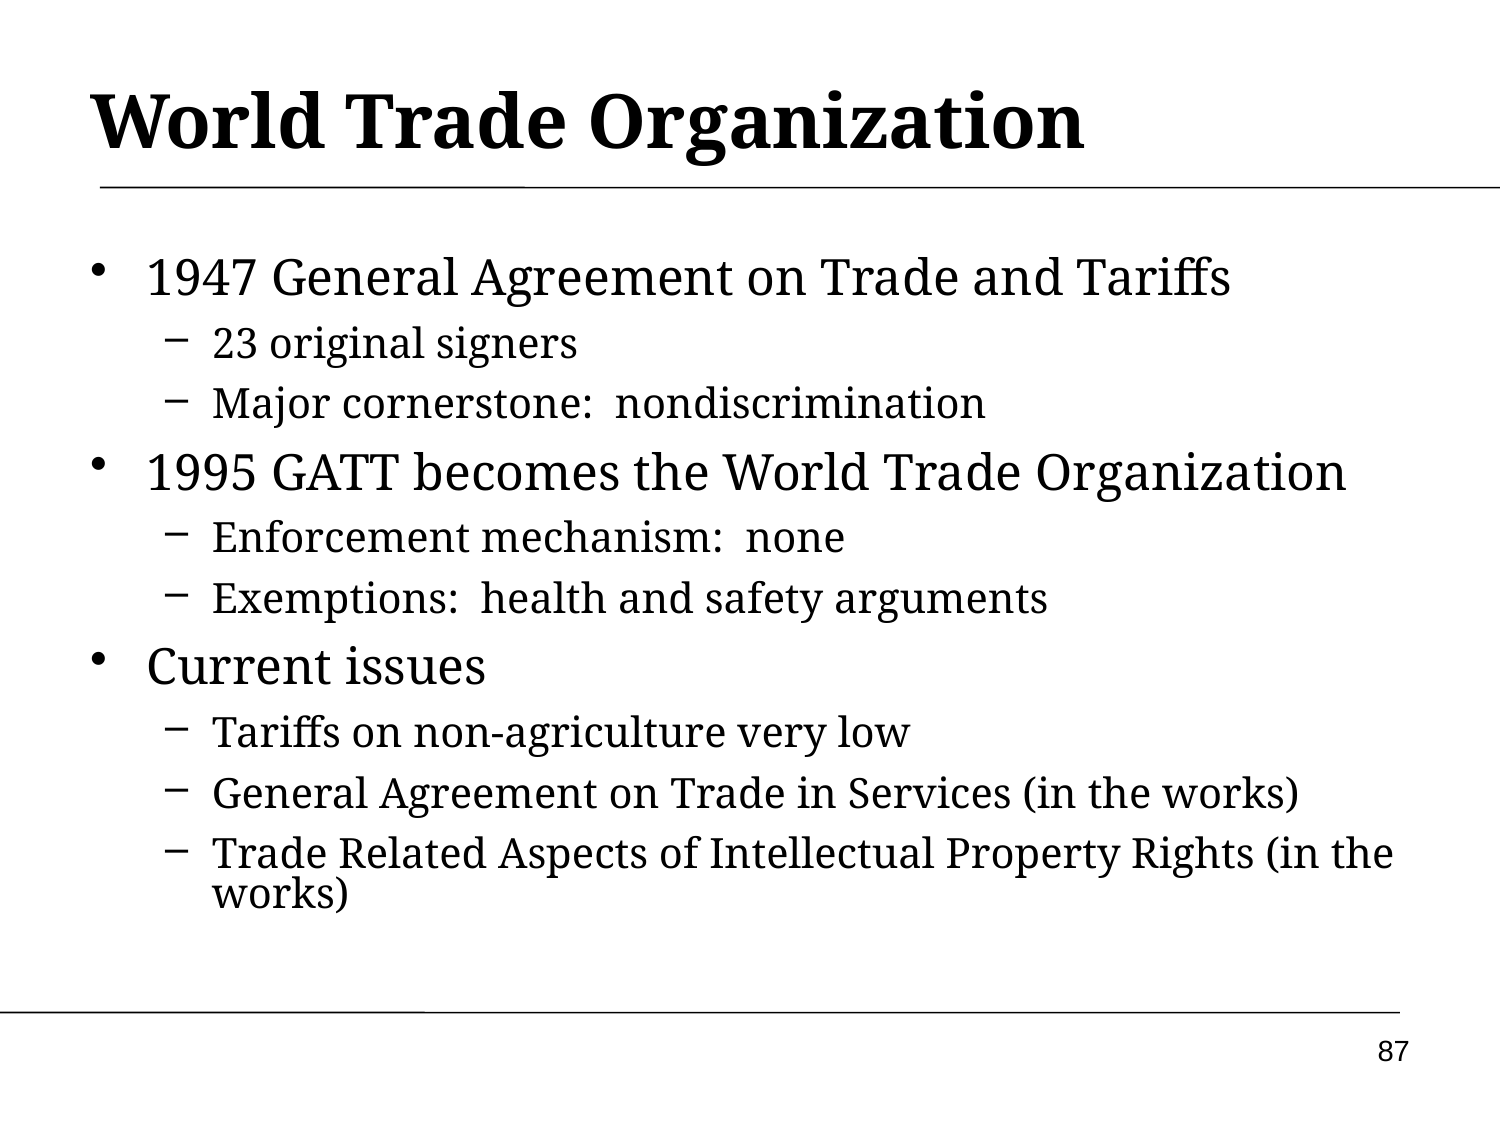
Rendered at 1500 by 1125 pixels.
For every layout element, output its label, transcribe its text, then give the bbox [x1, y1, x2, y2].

list 1947 General Agreement on Trade and Tariffs 23 original signers Major cornerstone: nondiscrimination 1995 GATT becomes the World Trade Organization Enforcement mechanism: none Exemptions: health and safety arguments Current issues Tariffs on non-agriculture very low General Agreement on Trade in Services (in the works) Trade Related Aspects of Intellectual Property Rights (in the works) [74, 249, 1426, 993]
title World Trade Organization [74, 49, 1426, 188]
slide_number 87 [1074, 1024, 1426, 1103]
